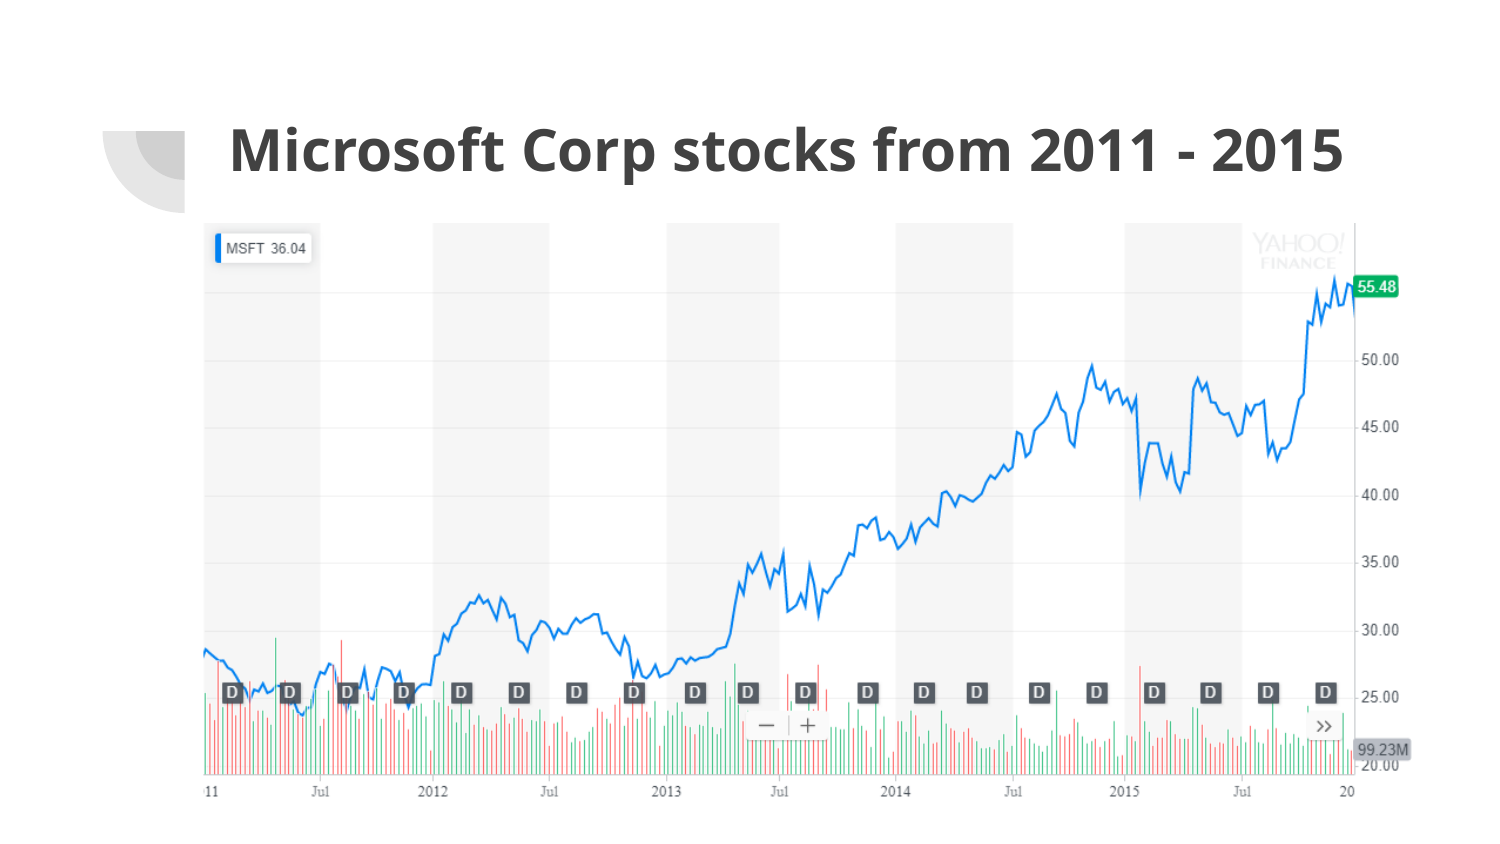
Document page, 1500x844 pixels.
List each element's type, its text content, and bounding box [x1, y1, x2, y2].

title Microsoft Corp stocks from 2011 - 2015 [213, 98, 1368, 221]
picture [199, 223, 1426, 806]
